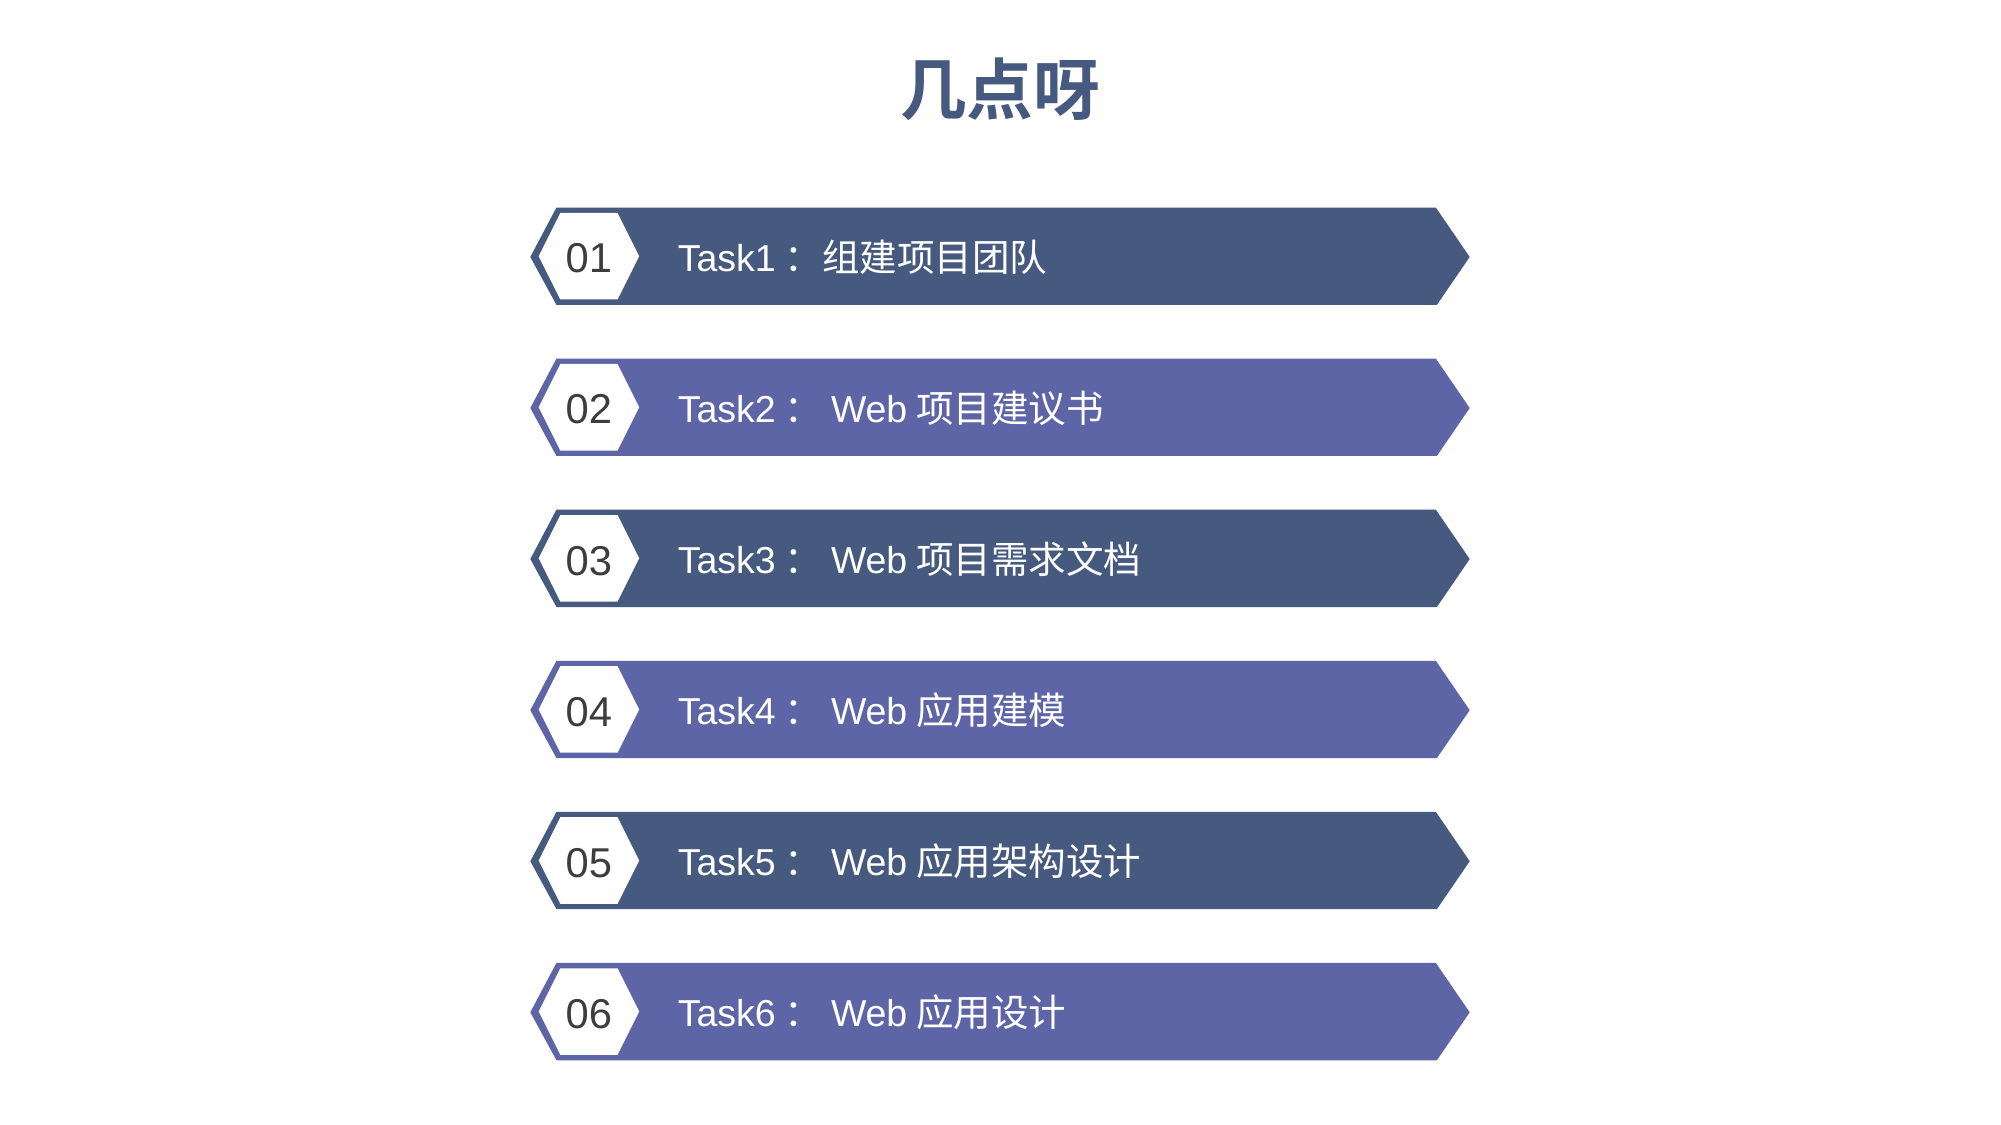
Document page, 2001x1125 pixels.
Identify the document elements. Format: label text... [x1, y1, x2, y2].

text_box Task6：Web应用设计 [529, 961, 1471, 1062]
text_box Task3：Web项目需求文档 [529, 508, 1471, 609]
text_box 06 [537, 967, 641, 1056]
text_box 04 [537, 665, 641, 754]
text_box 02 [537, 362, 641, 452]
text_box 05 [537, 816, 641, 905]
text_box Task5：Web应用架构设计 [529, 810, 1471, 911]
text_box 01 [537, 211, 641, 301]
text_box Task4：Web应用建模 [529, 659, 1471, 760]
text_box 03 [537, 513, 641, 603]
text_box Task2：Web项目建议书 [529, 357, 1471, 457]
text_box Task1：组建项目团队 [529, 206, 1471, 306]
text_box 几点呀 [530, 49, 1470, 146]
